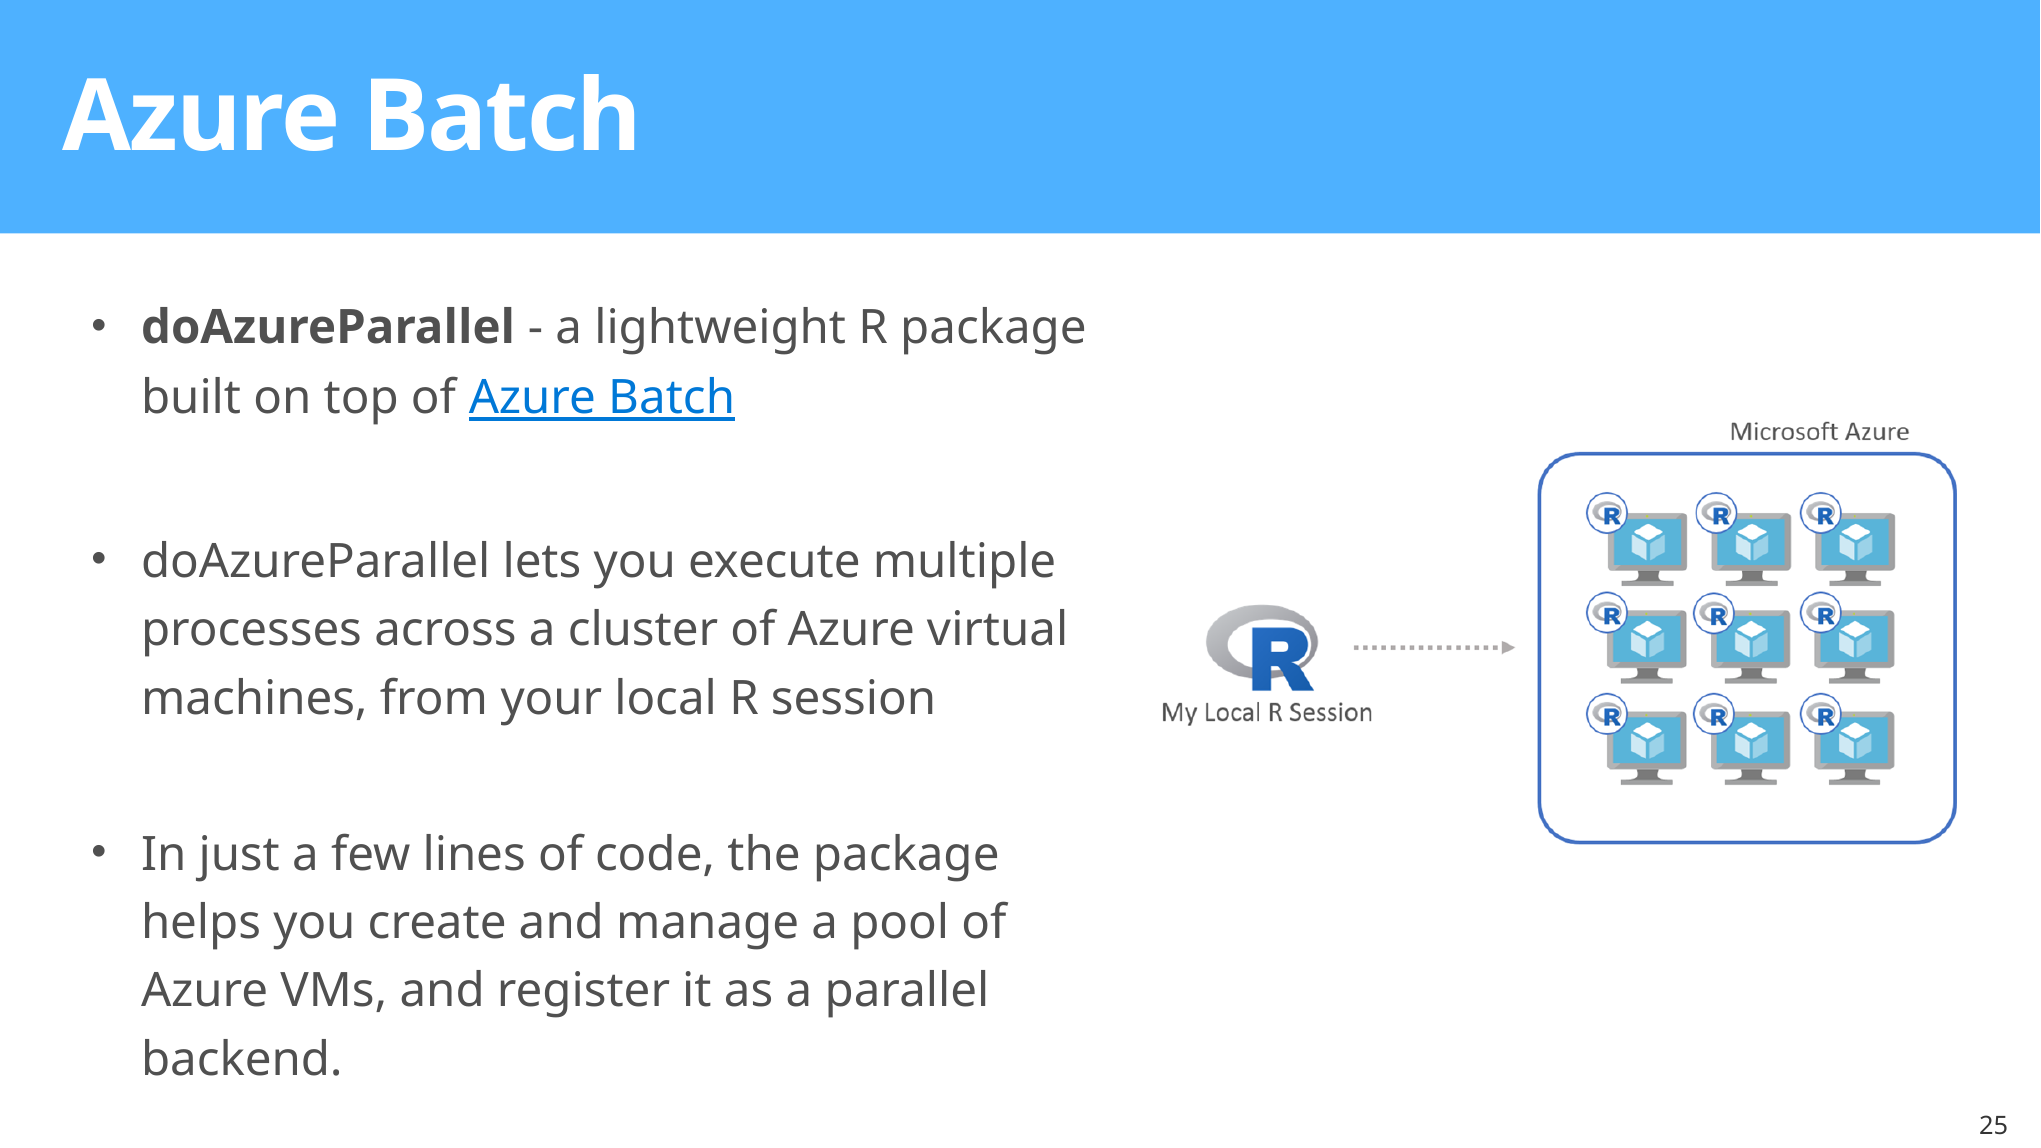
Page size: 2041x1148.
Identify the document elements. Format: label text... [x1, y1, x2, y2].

text_box [0, 0, 2041, 234]
text_box 25 [1964, 1101, 2040, 1148]
picture [1131, 398, 1987, 880]
text_box Azure Batch [37, 48, 1419, 199]
text_box doAzureParallel - a lightweight R package built on top of Azure Batch doAzureParallel lets you execute multiple processes across a cluster of Azure virtual machines, from your local R session In just a few lines of code, the package helps you create and manage a pool of Azure VMs, and register it as a parallel backend. [76, 277, 1143, 1099]
